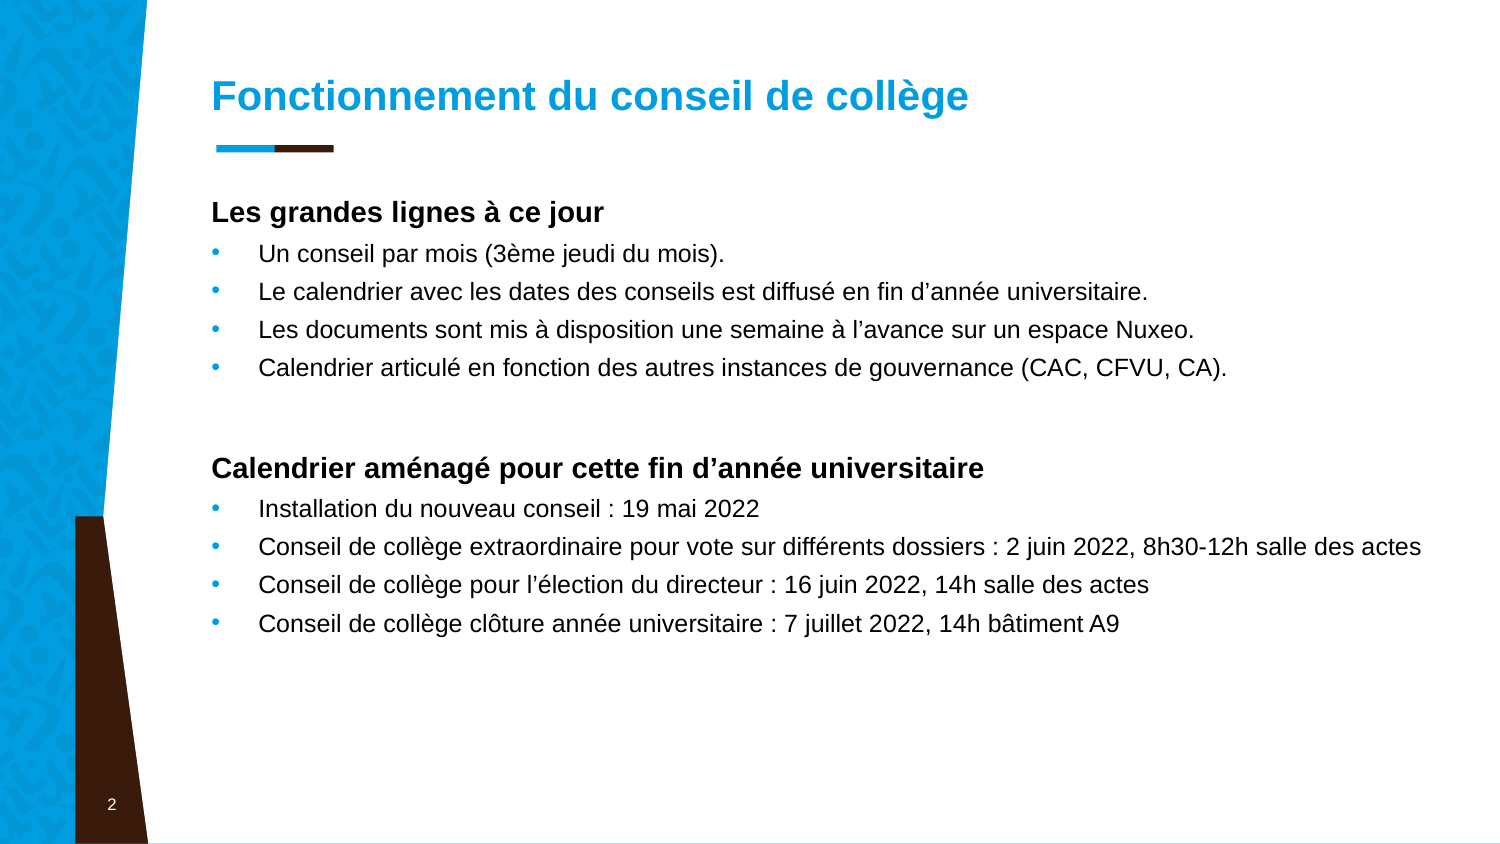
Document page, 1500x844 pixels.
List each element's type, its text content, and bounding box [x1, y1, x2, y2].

slide_number 2 [75, 516, 149, 844]
text_box Les grandes lignes à ce jour Un conseil par mois (3ème jeudi du mois). Le calendrier avec les dates des conseils est diffusé en fin d’année universitaire. Les documents sont mis à disposition une semaine à l’avance sur un espace Nuxeo. Calendrier articulé en fonction des autres instances de gouvernance (CAC, CFVU, CA). Calendrier aménagé pour cette fin d’année universitaire Installation du nouveau conseil : 19 mai 2022 Conseil de collège extraordinaire pour vote sur différents dossiers : 2 juin 2022, 8h30-12h salle des actes Conseil de collège pour l’élection du directeur : 16 juin 2022, 14h salle des actes Conseil de collège clôture année universitaire : 7 juillet 2022, 14h bâtiment A9 [196, 168, 1500, 645]
title Fonctionnement du conseil de collège [196, 66, 1397, 127]
